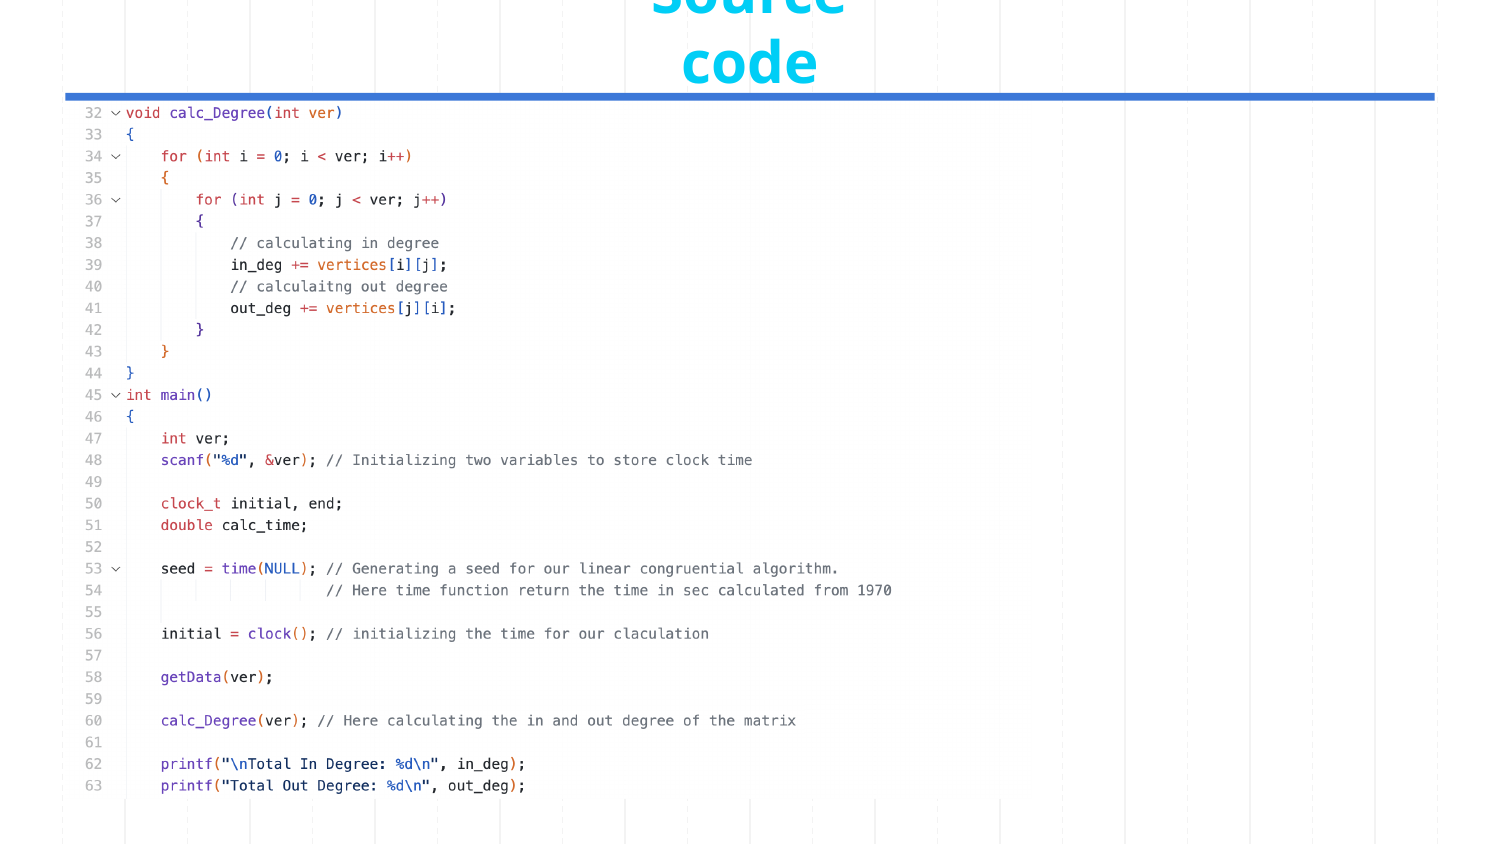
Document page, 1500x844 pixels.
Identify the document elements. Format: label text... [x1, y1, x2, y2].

text_box Source code [586, 23, 914, 91]
text_box [63, 91, 1437, 103]
picture [64, 100, 1032, 800]
